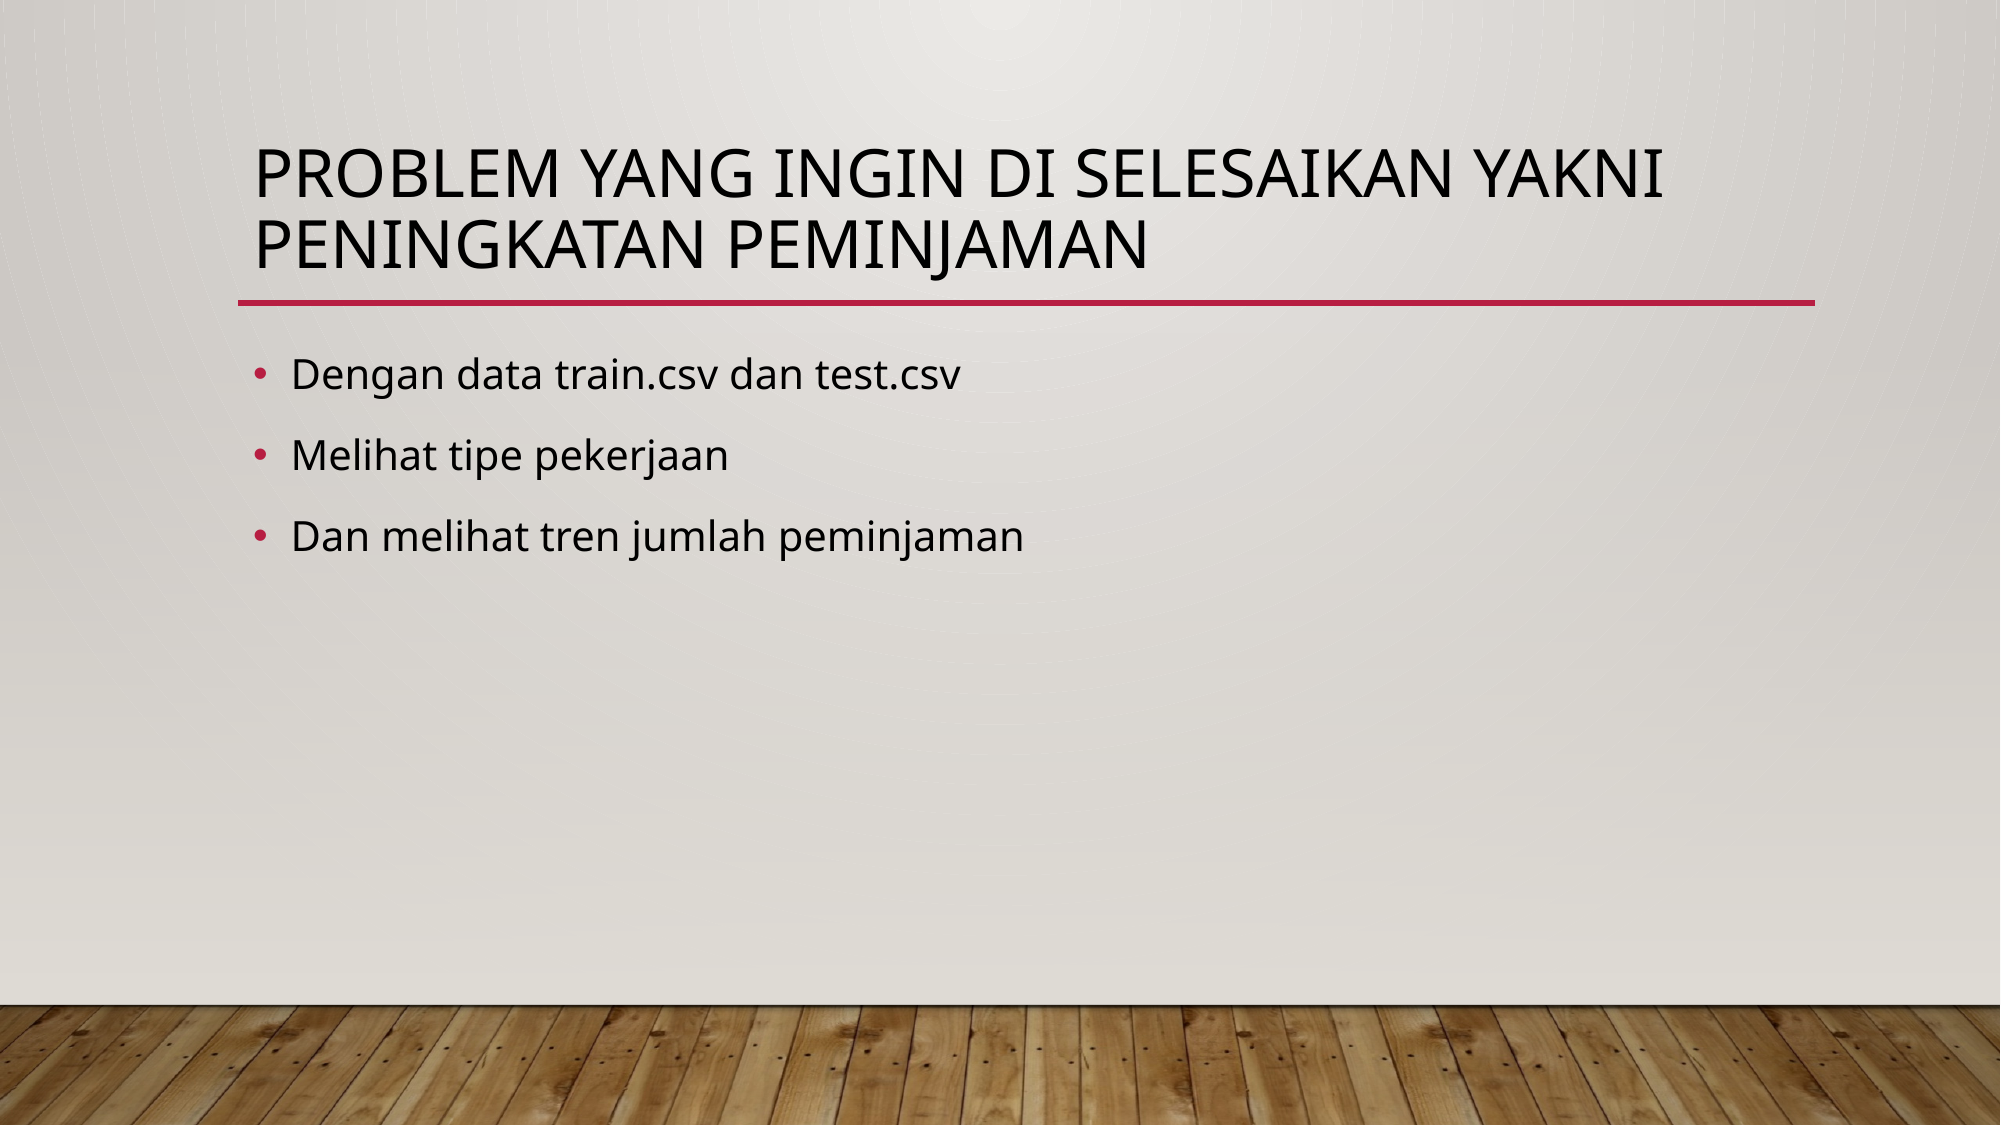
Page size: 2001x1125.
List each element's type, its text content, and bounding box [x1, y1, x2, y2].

list Dengan data train.csv dan test.csv Melihat tipe pekerjaan Dan melihat tren jumlah peminjaman [238, 330, 1814, 897]
picture [0, 1005, 2000, 1125]
title Problem yang ingin di Selesaikan yakni peningkatan peminjaman [238, 131, 1814, 305]
